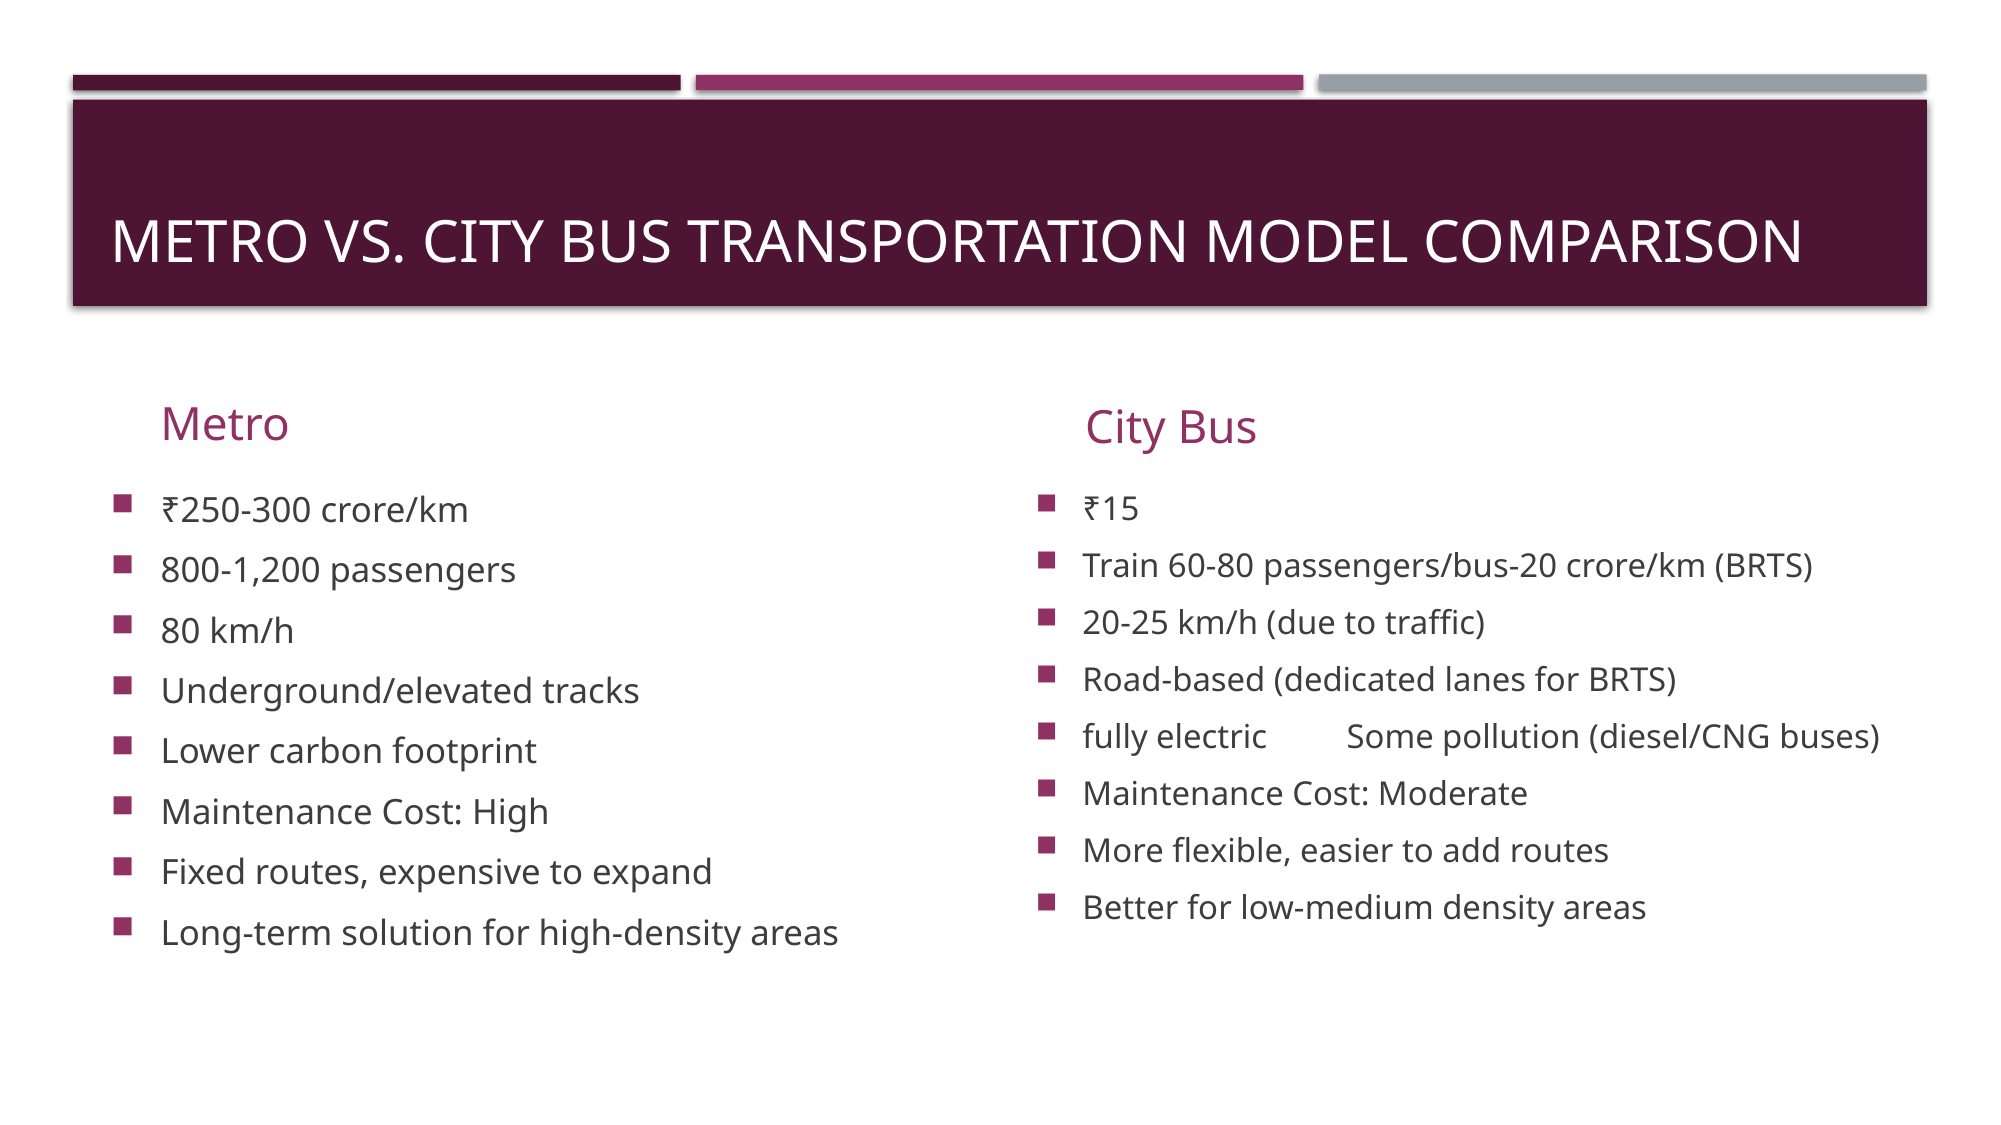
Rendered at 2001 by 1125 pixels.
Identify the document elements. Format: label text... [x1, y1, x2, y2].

list ₹250-300 crore/km 800-1,200 passengers 80 km/h Underground/elevated tracks Lower carbon footprint Maintenance Cost: High Fixed routes, expensive to expand Long-term solution for high-density areas [95, 479, 980, 962]
title Metro vs. City Bus Transportation Model Comparison [95, 119, 1905, 282]
list ₹15 Train 60-80 passengers/bus-20 crore/km (BRTS) 20-25 km/h (due to traffic) Road-based (dedicated lanes for BRTS) fully electric Some pollution (diesel/CNG buses) Maintenance Cost: Moderate More flexible, easier to add routes Better for low-medium density areas [1019, 479, 1905, 962]
list City Bus [1070, 369, 1905, 460]
list Metro [145, 369, 980, 458]
